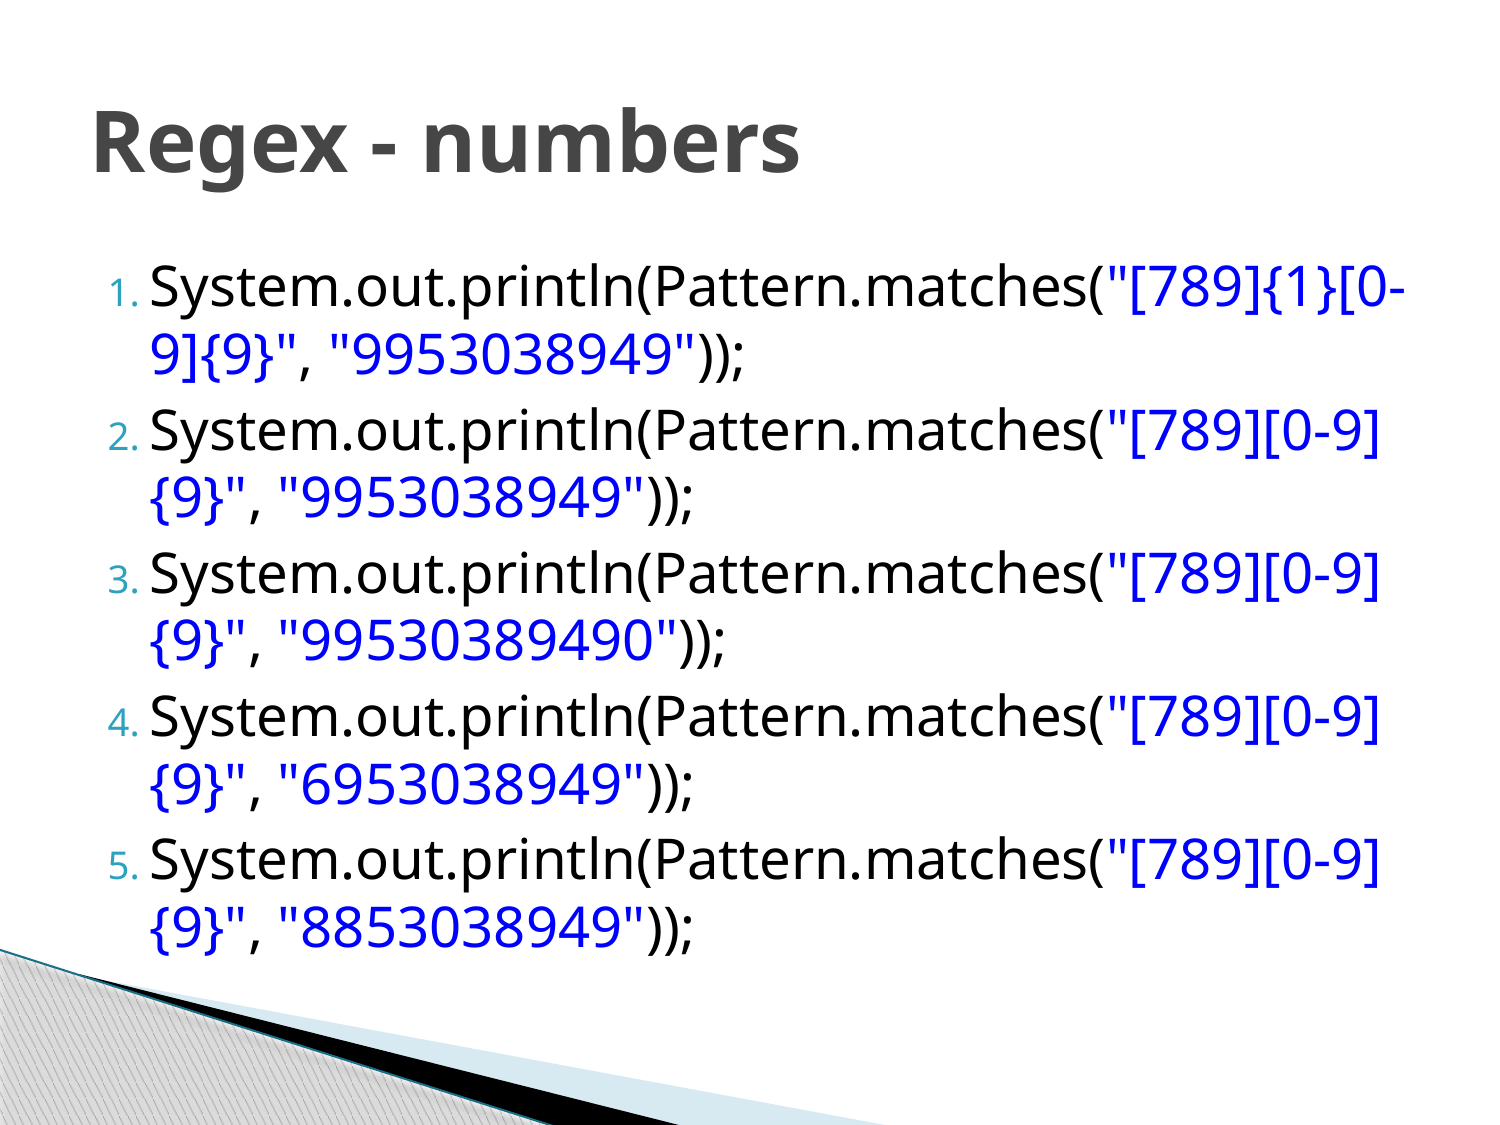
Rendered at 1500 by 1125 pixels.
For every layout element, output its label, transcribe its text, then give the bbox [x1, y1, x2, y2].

list System.out.println(Pattern.matches("[789]{1}[0-9]{9}", "9953038949")); System.out.println(Pattern.matches("[789][0-9]{9}", "9953038949")); System.out.println(Pattern.matches("[789][0-9]{9}", "99530389490")); System.out.println(Pattern.matches("[789][0-9]{9}", "6953038949")); System.out.println(Pattern.matches("[789][0-9]{9}", "8853038949")); [75, 243, 1425, 986]
title Regex - numbers [75, 45, 1425, 233]
